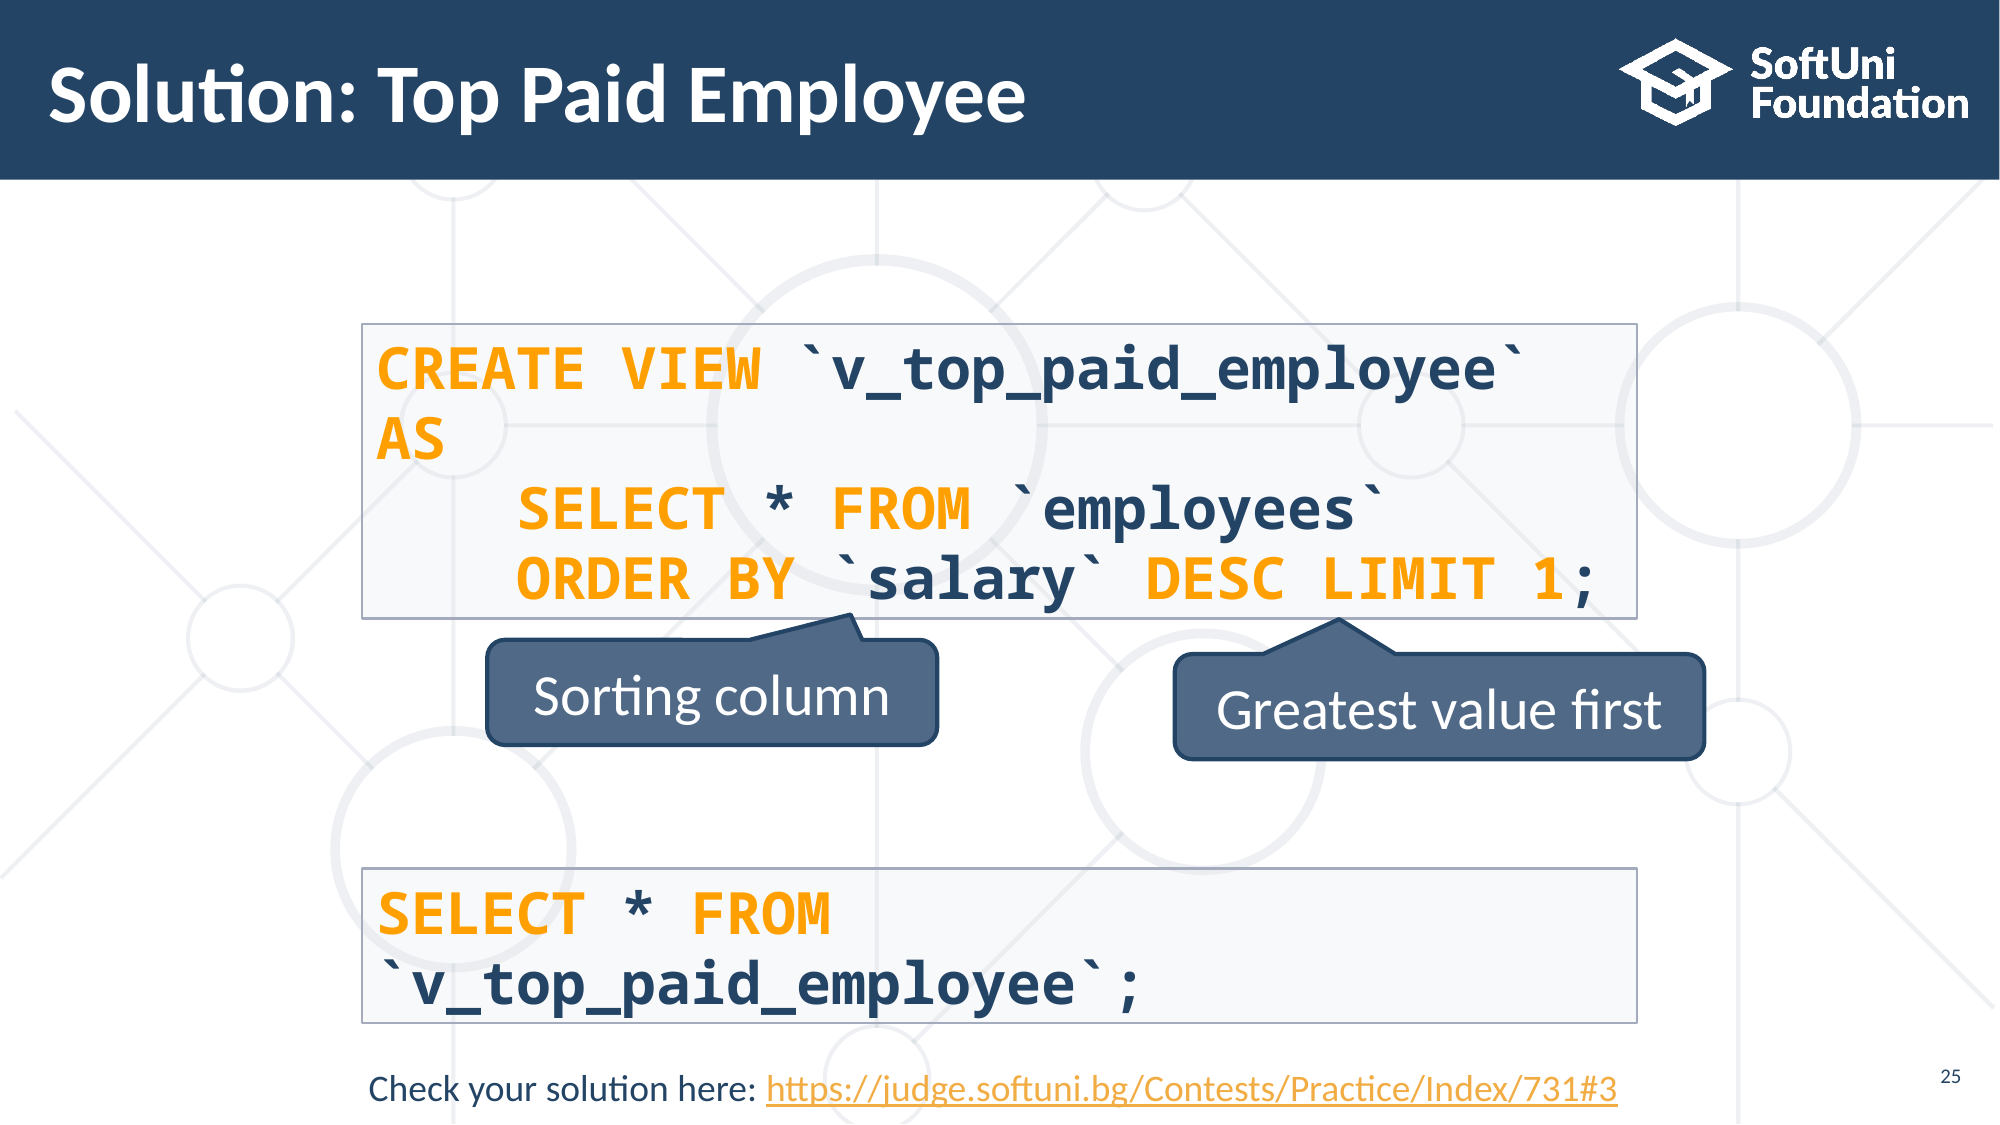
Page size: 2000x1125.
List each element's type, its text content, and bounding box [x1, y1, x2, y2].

text_box Greatest value first [1172, 617, 1707, 762]
text_box SELECT * FROM `v_top_paid_employee`; [361, 868, 1638, 1024]
text_box CREATE VIEW `v_top_paid_employee` AS SELECT * FROM `employees` ORDER BY `salary` DESC LIMIT 1; [362, 323, 1638, 619]
text_box Check your solution here: https://judge.softuni.bg/Contests/Practice/Index/731#3 [124, 1056, 1863, 1117]
picture [1618, 38, 1968, 126]
text_box Sorting column [485, 612, 940, 748]
title Solution: Top Paid Employee [31, 16, 1591, 162]
slide_number 25 [1896, 1049, 1968, 1101]
